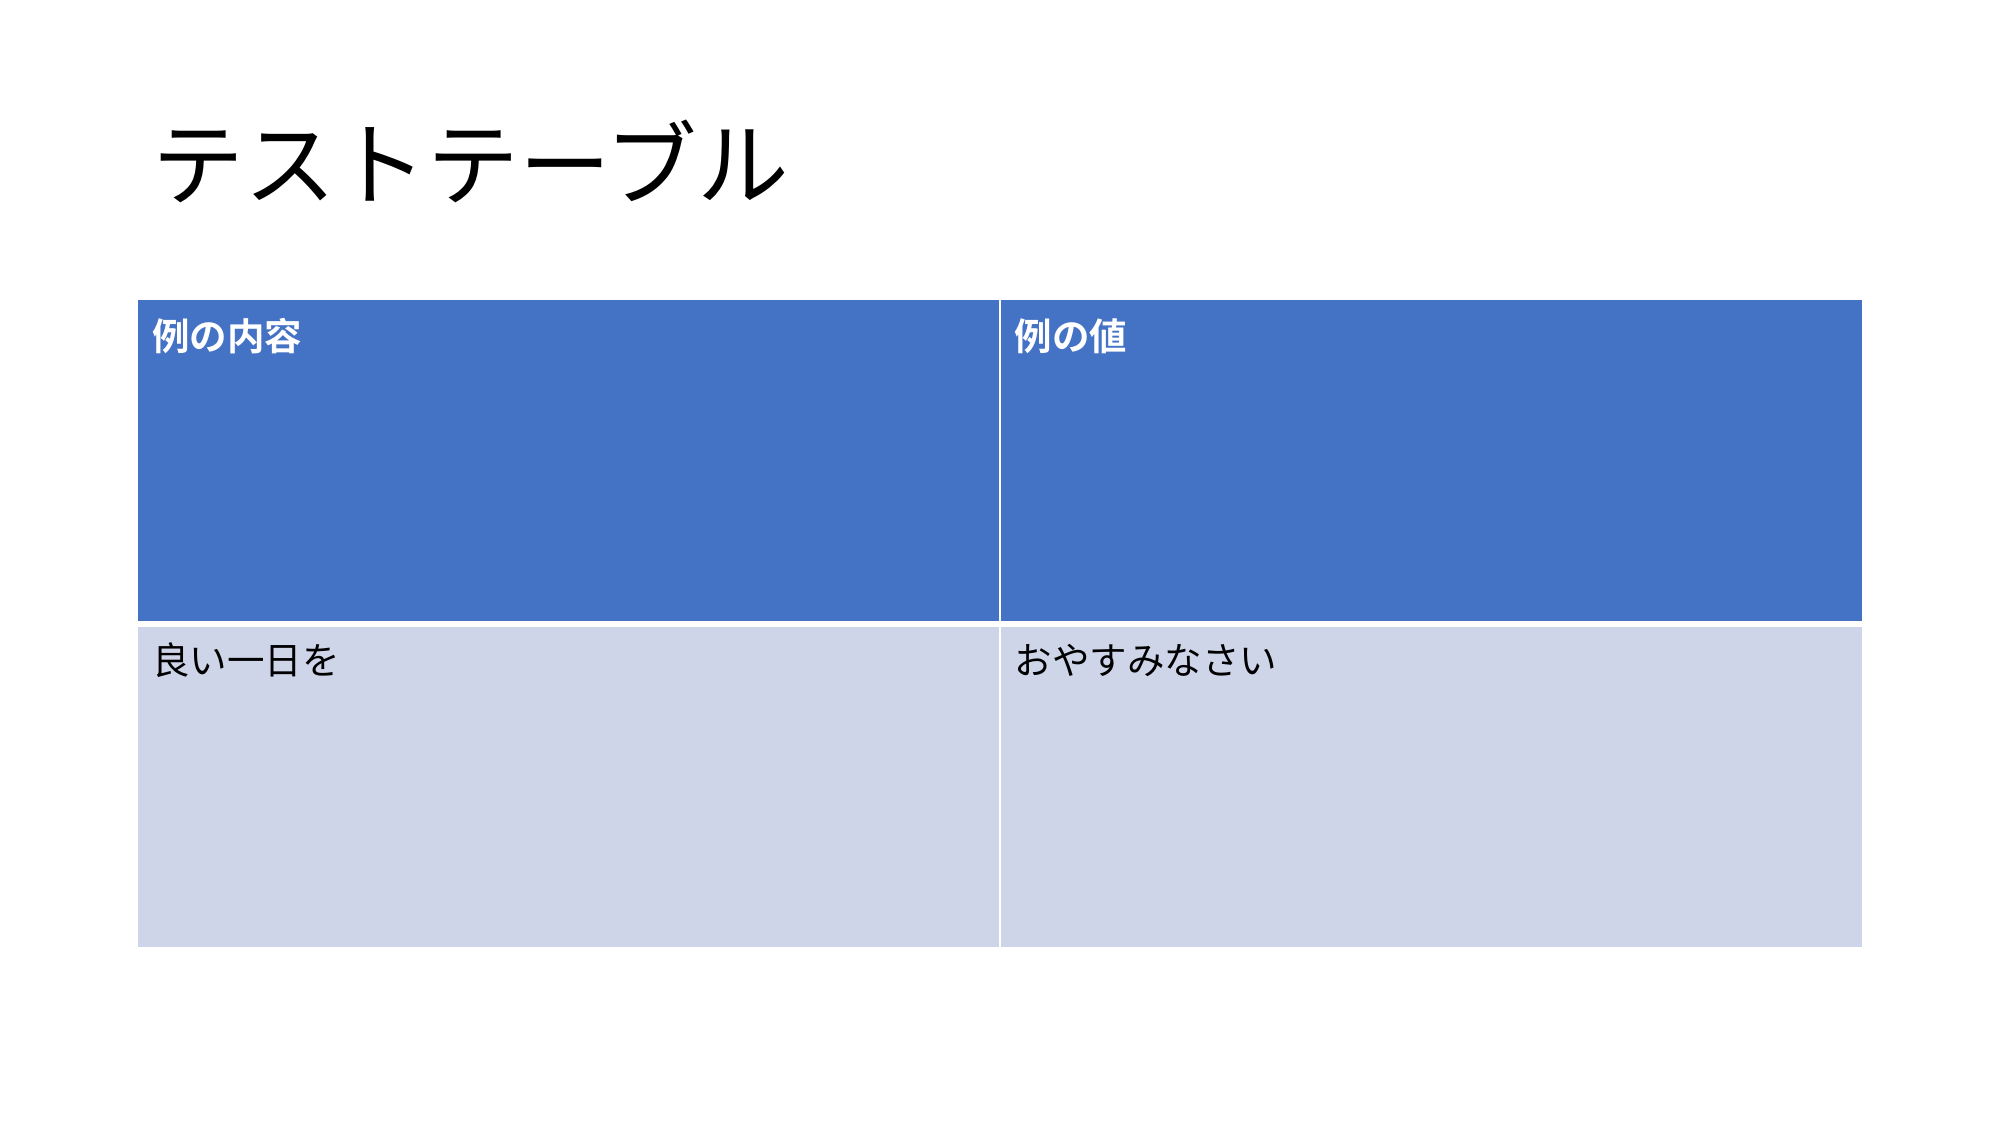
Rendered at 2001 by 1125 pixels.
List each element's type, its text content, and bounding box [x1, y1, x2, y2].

table_header 例の内容 [138, 300, 999, 621]
table_cell おやすみなさい [1001, 627, 1862, 947]
table_cell 良い一日を [138, 627, 999, 947]
title テストテーブル [137, 59, 1863, 278]
table_header 例の値 [1001, 300, 1862, 621]
